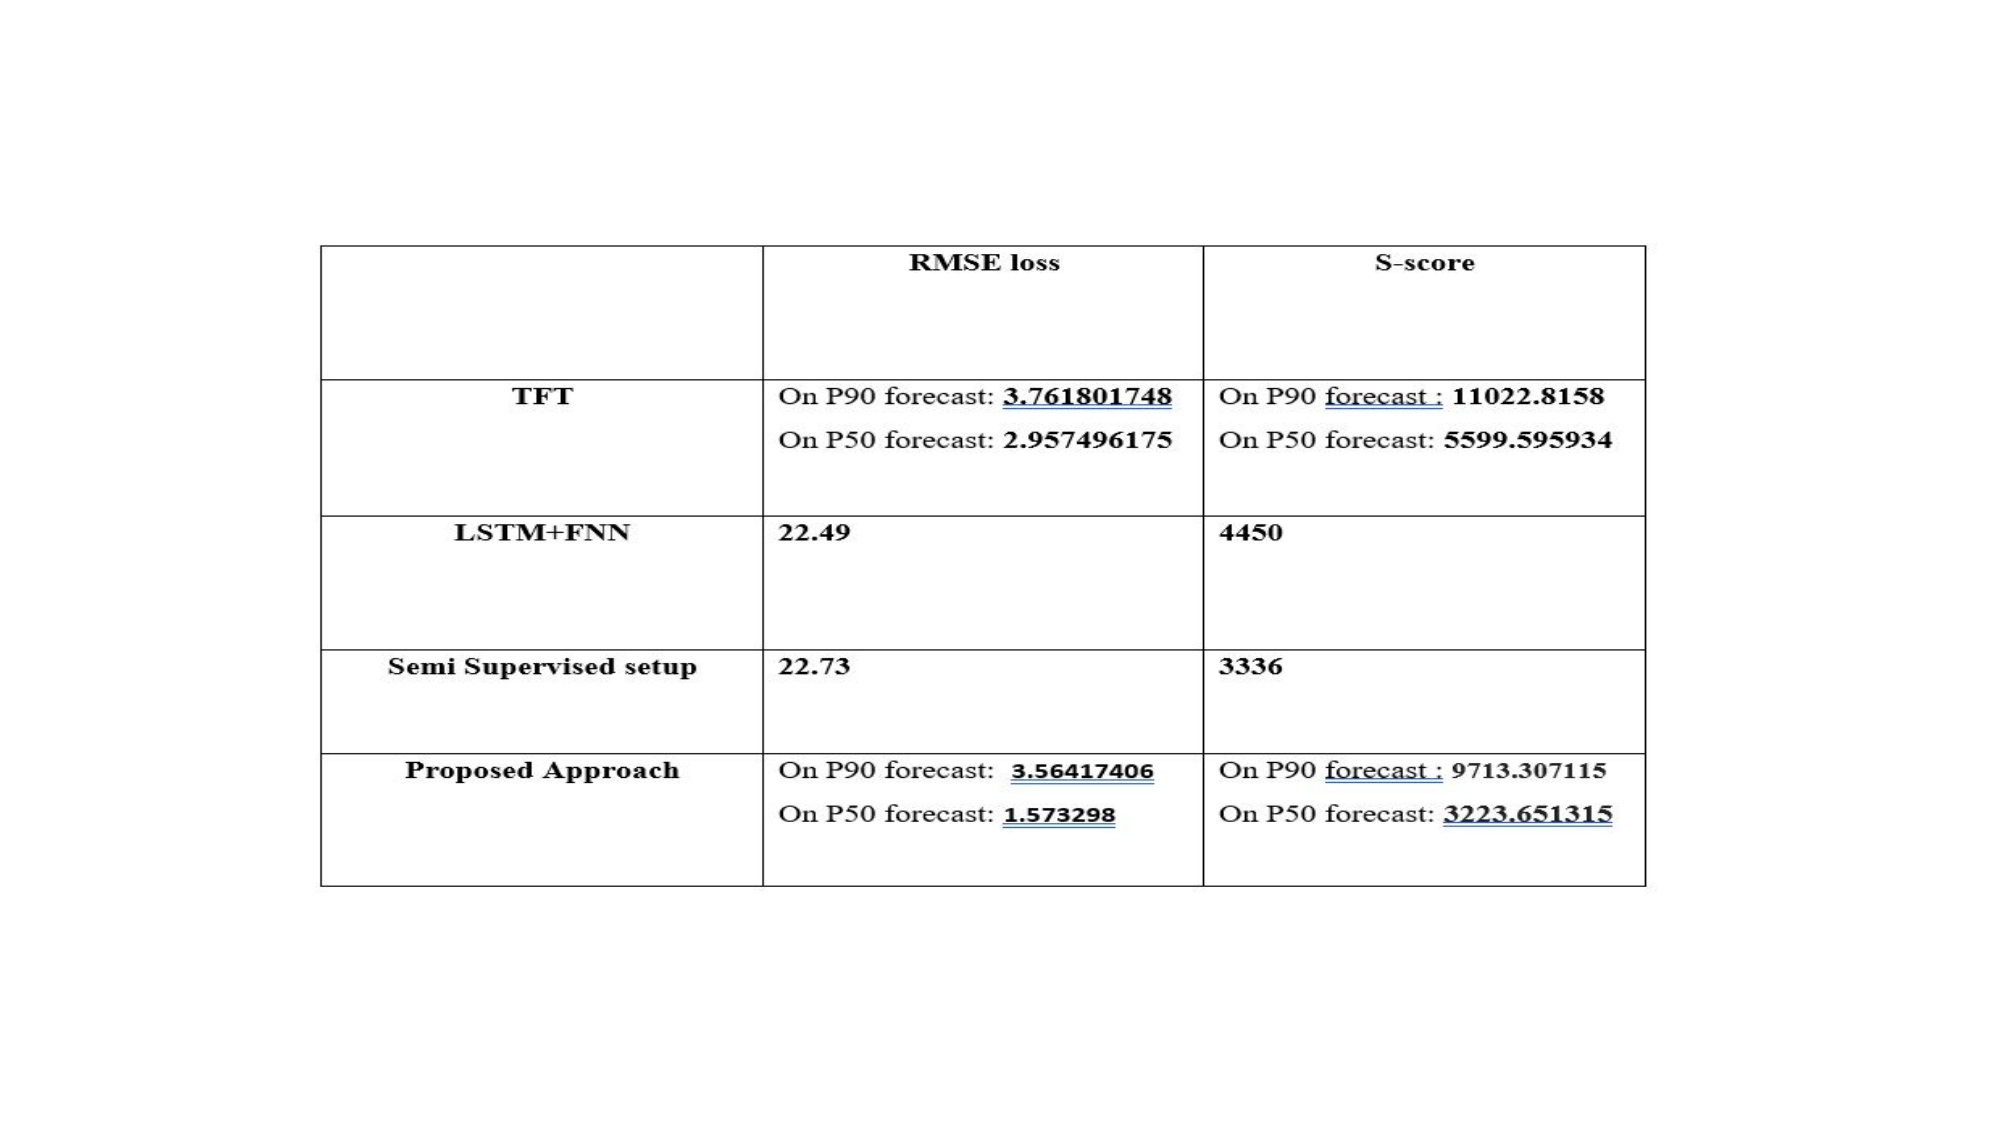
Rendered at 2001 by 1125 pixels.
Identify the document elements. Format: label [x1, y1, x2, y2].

picture [276, 212, 1666, 913]
